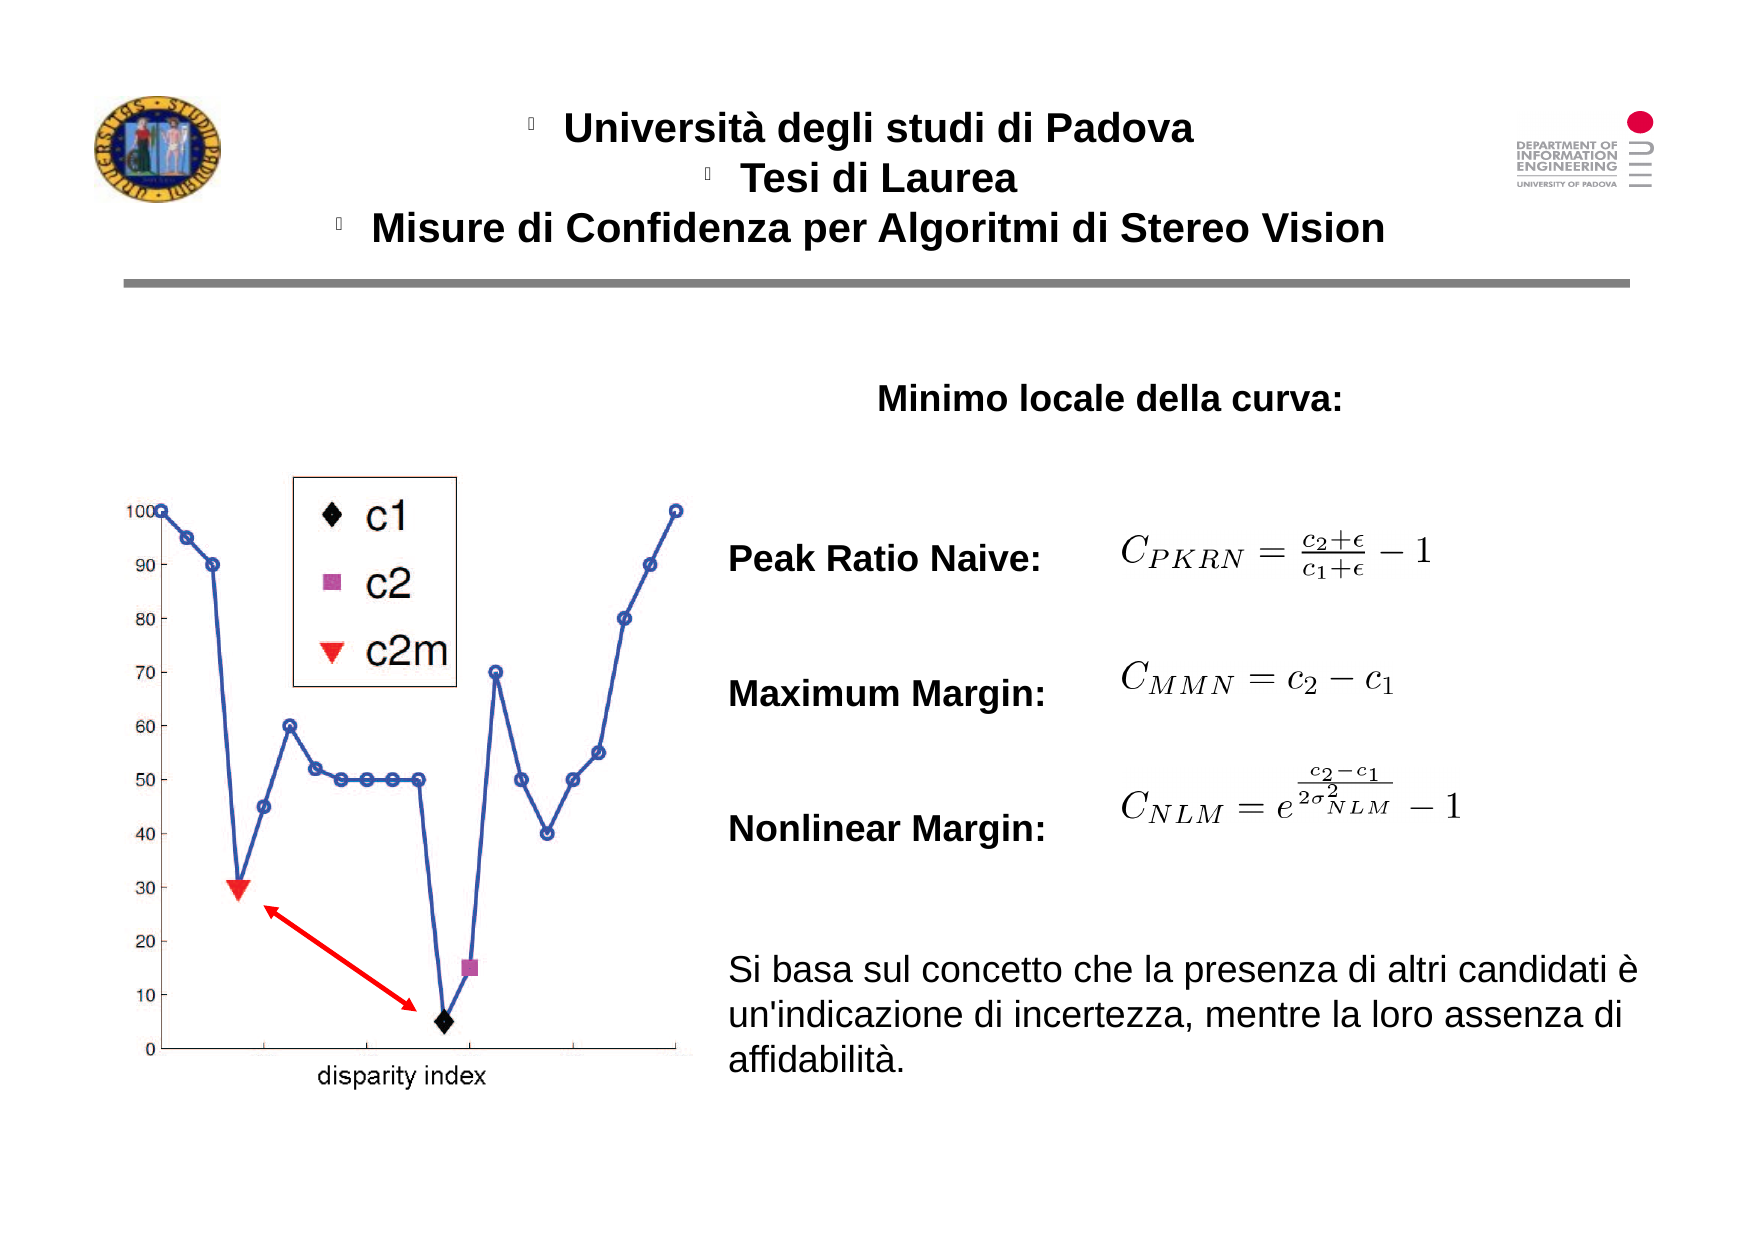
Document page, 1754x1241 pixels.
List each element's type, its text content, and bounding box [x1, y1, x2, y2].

picture [312, 1060, 491, 1094]
picture [1121, 767, 1461, 823]
text_box Si basa sul concetto che la presenza di altri candidati è un'indicazione di incertezza, mentre la loro assenza di affidabilità. [713, 937, 1666, 1079]
picture [94, 96, 221, 203]
text_box Università degli studi di Padova Tesi di Laurea Misure di Confidenza per Algoritmi di Stereo Vision [158, 93, 1564, 259]
picture [105, 469, 697, 1056]
picture [1121, 530, 1430, 579]
picture [1517, 111, 1654, 187]
text_box Minimo locale della curva: [862, 366, 1359, 423]
picture [1121, 661, 1394, 694]
text_box Peak Ratio Naive: Maximum Margin: Nonlinear Margin: [713, 437, 1062, 937]
